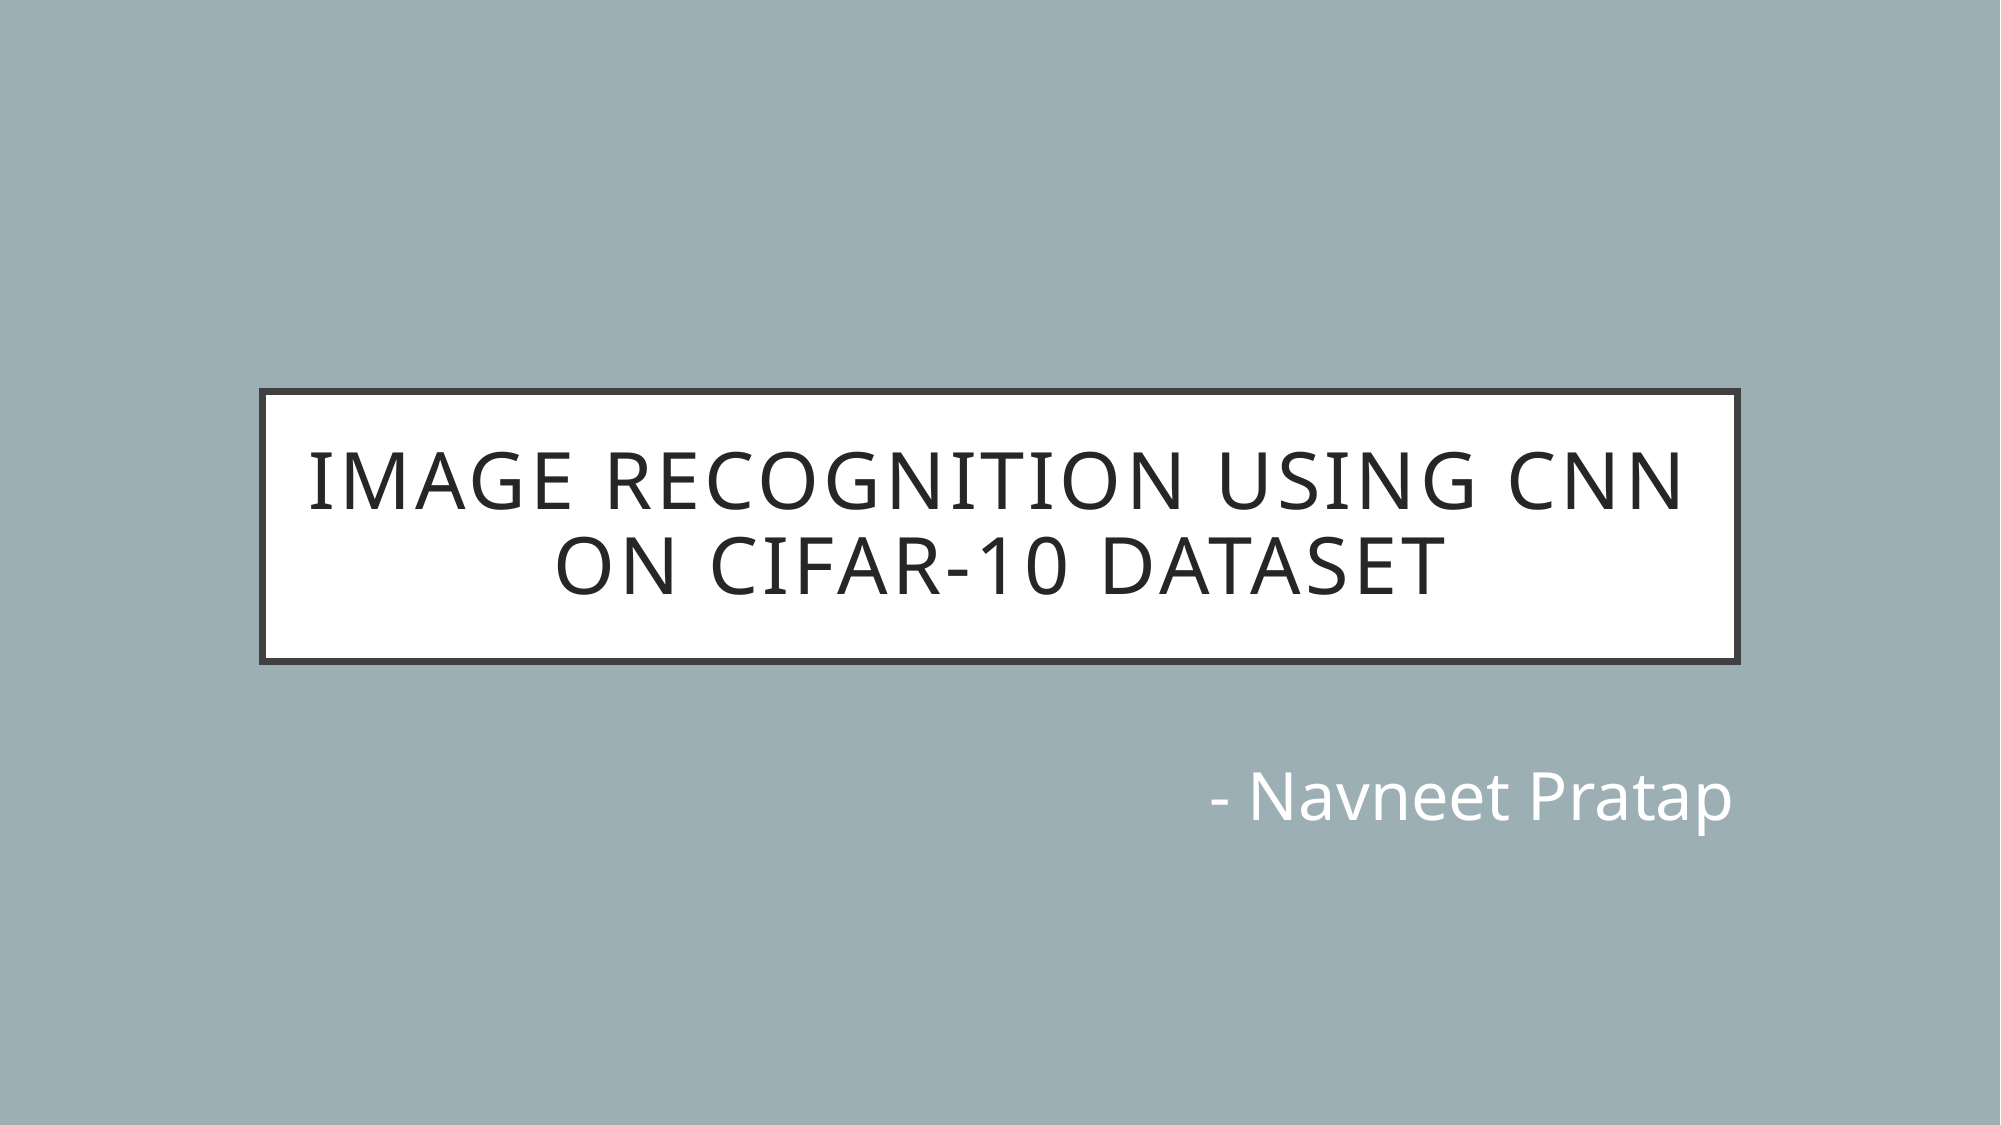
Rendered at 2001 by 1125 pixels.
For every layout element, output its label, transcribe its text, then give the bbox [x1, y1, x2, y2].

title Image recognition using CNN on CIFAR-10 Dataset [259, 388, 1741, 665]
subtitle - Navneet Pratap [249, 746, 1750, 863]
